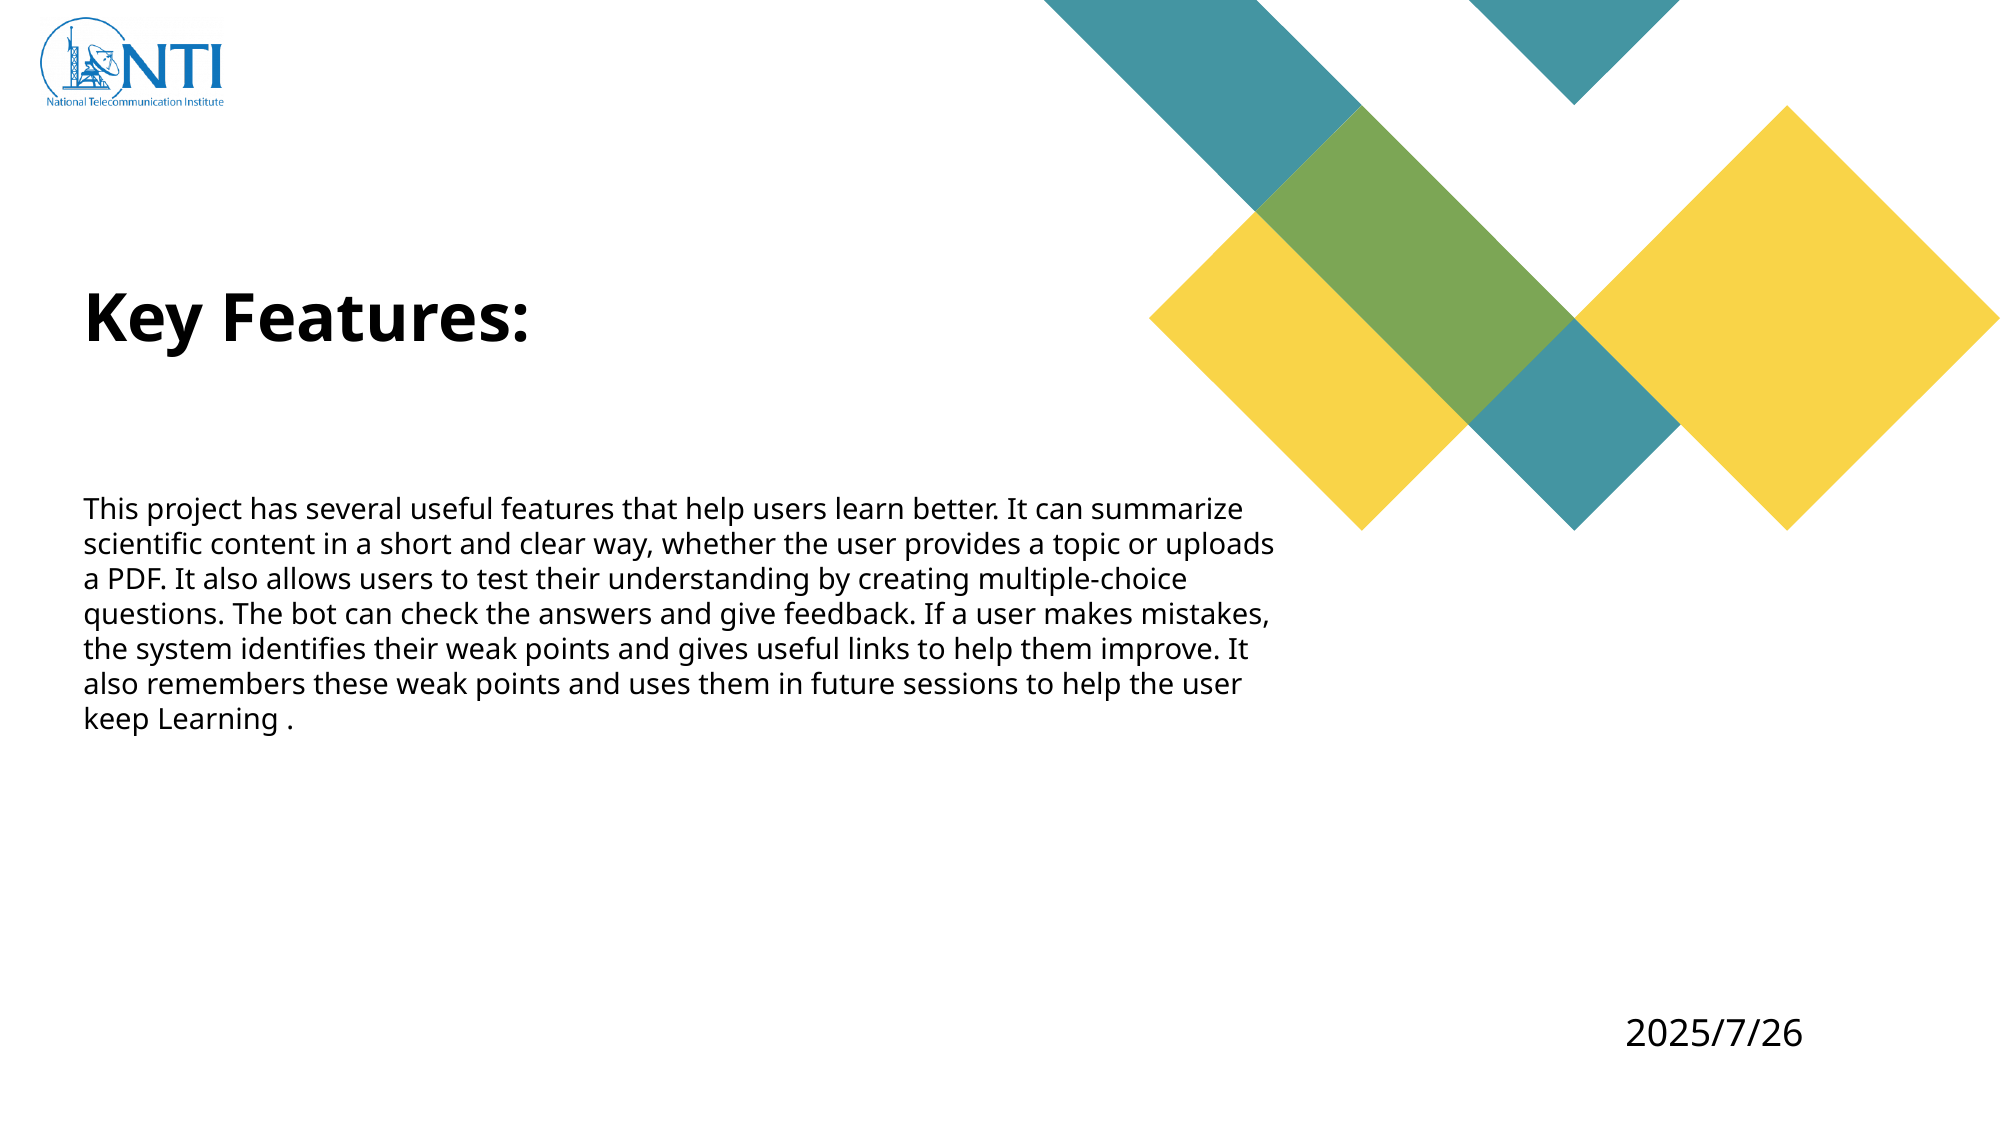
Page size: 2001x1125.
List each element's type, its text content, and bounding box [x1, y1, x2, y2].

picture [39, 17, 224, 109]
text_box [67, 249, 518, 447]
text_box Key Features: [68, 267, 867, 363]
text_box 2025/7/26 [1610, 1001, 1915, 1061]
text_box This project has several useful features that help users learn better. It can summarize scientific content in a short and clear way, whether the user provides a topic or uploads a PDF. It also allows users to test their understanding by creating multiple-choice questions. The bot can check the answers and give feedback. If a user makes mistakes, the system identifies their weak points and gives useful links to help them improve. It also remembers these weak points and uses them in future sessions to help the user keep Learning .tores them and sends one quiz question for each weak point in future sessions. [68, 482, 1314, 743]
